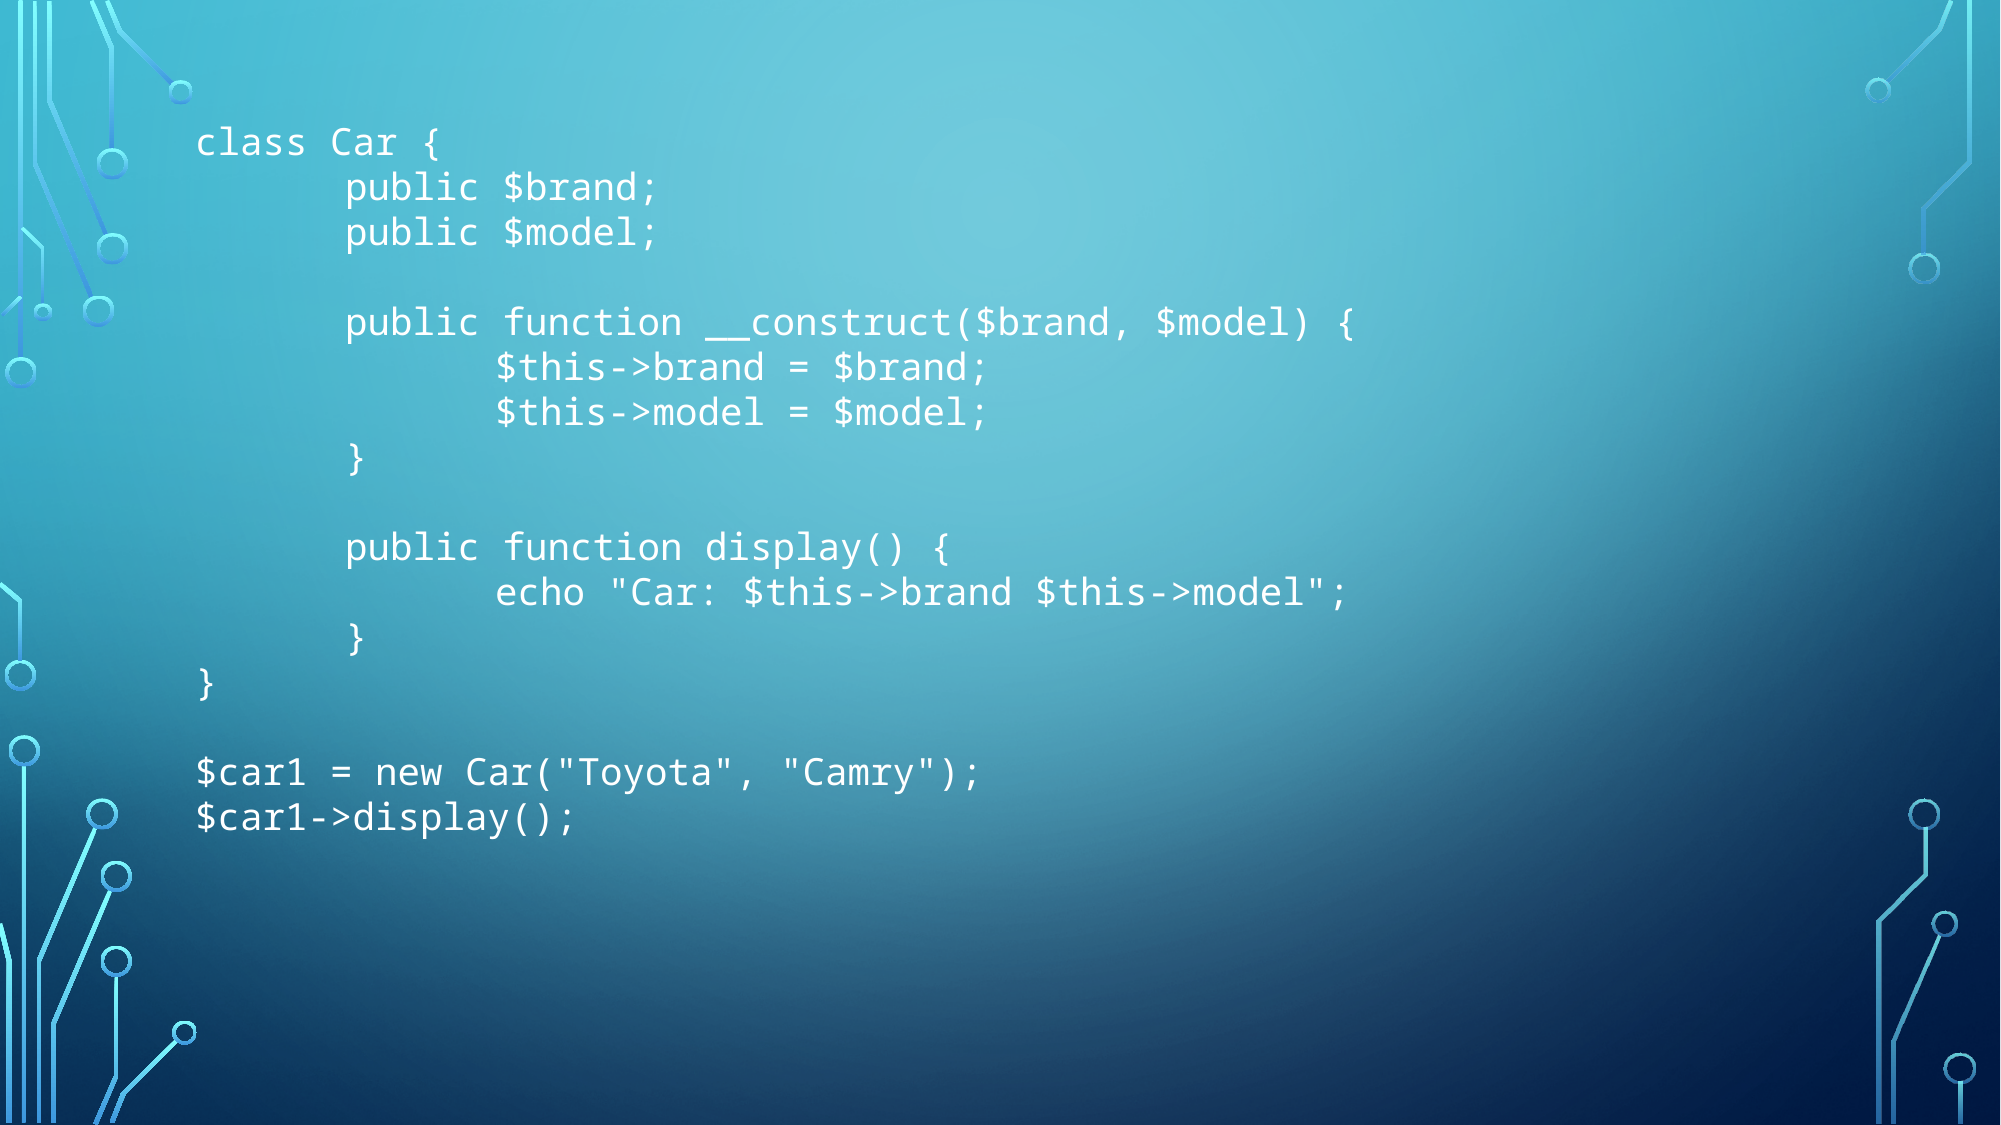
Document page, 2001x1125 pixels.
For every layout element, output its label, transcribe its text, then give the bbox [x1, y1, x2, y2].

list class Car { public $brand; public $model; public function __construct($brand, $model) { $this->brand = $brand; $this->model = $model; } public function display() { echo "Car: $this->brand $this->model"; } } $car1 = new Car("Toyota", "Camry"); $car1->display(); [180, 110, 1813, 950]
